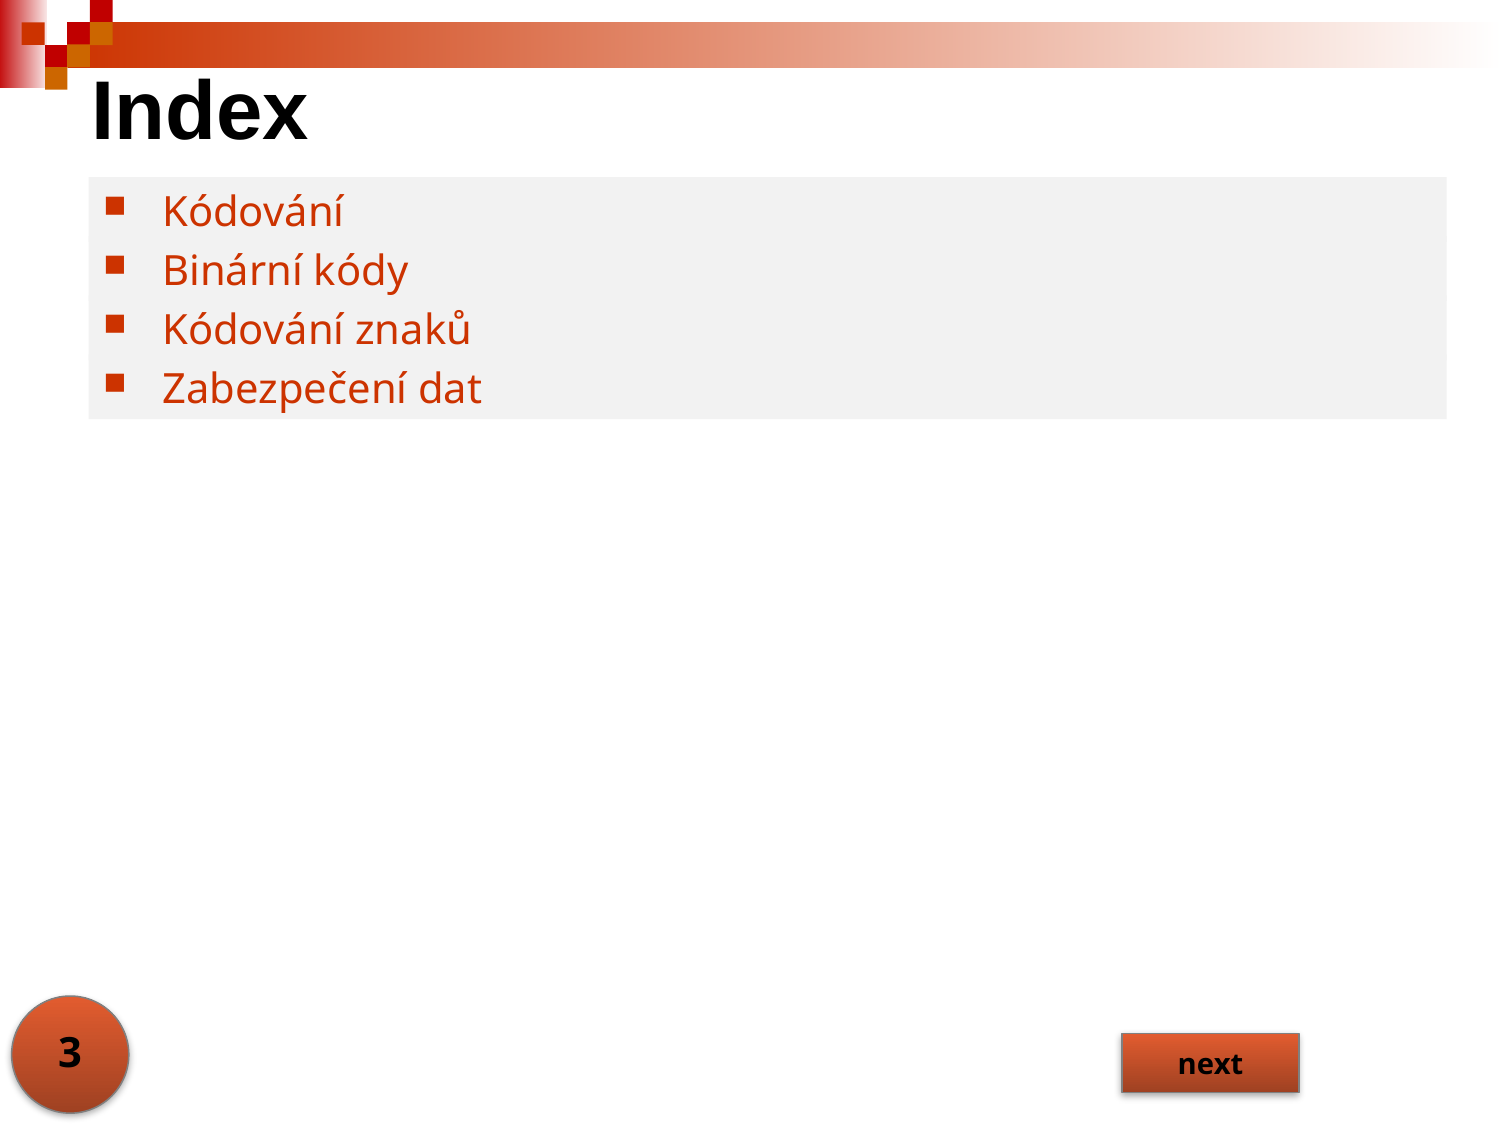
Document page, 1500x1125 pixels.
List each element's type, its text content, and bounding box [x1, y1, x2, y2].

text_box Zabezpečení dat [88, 354, 1447, 420]
text_box next [1121, 1033, 1300, 1093]
text_box Kódování [88, 177, 1447, 236]
text_box Kódování znaků [88, 295, 1447, 354]
text_box 3 [0, 1014, 141, 1090]
text_box Binární kódy [88, 236, 1447, 295]
title Index [76, 46, 1353, 166]
text_box [26, 995, 114, 1014]
text_box [22, 1090, 118, 1114]
